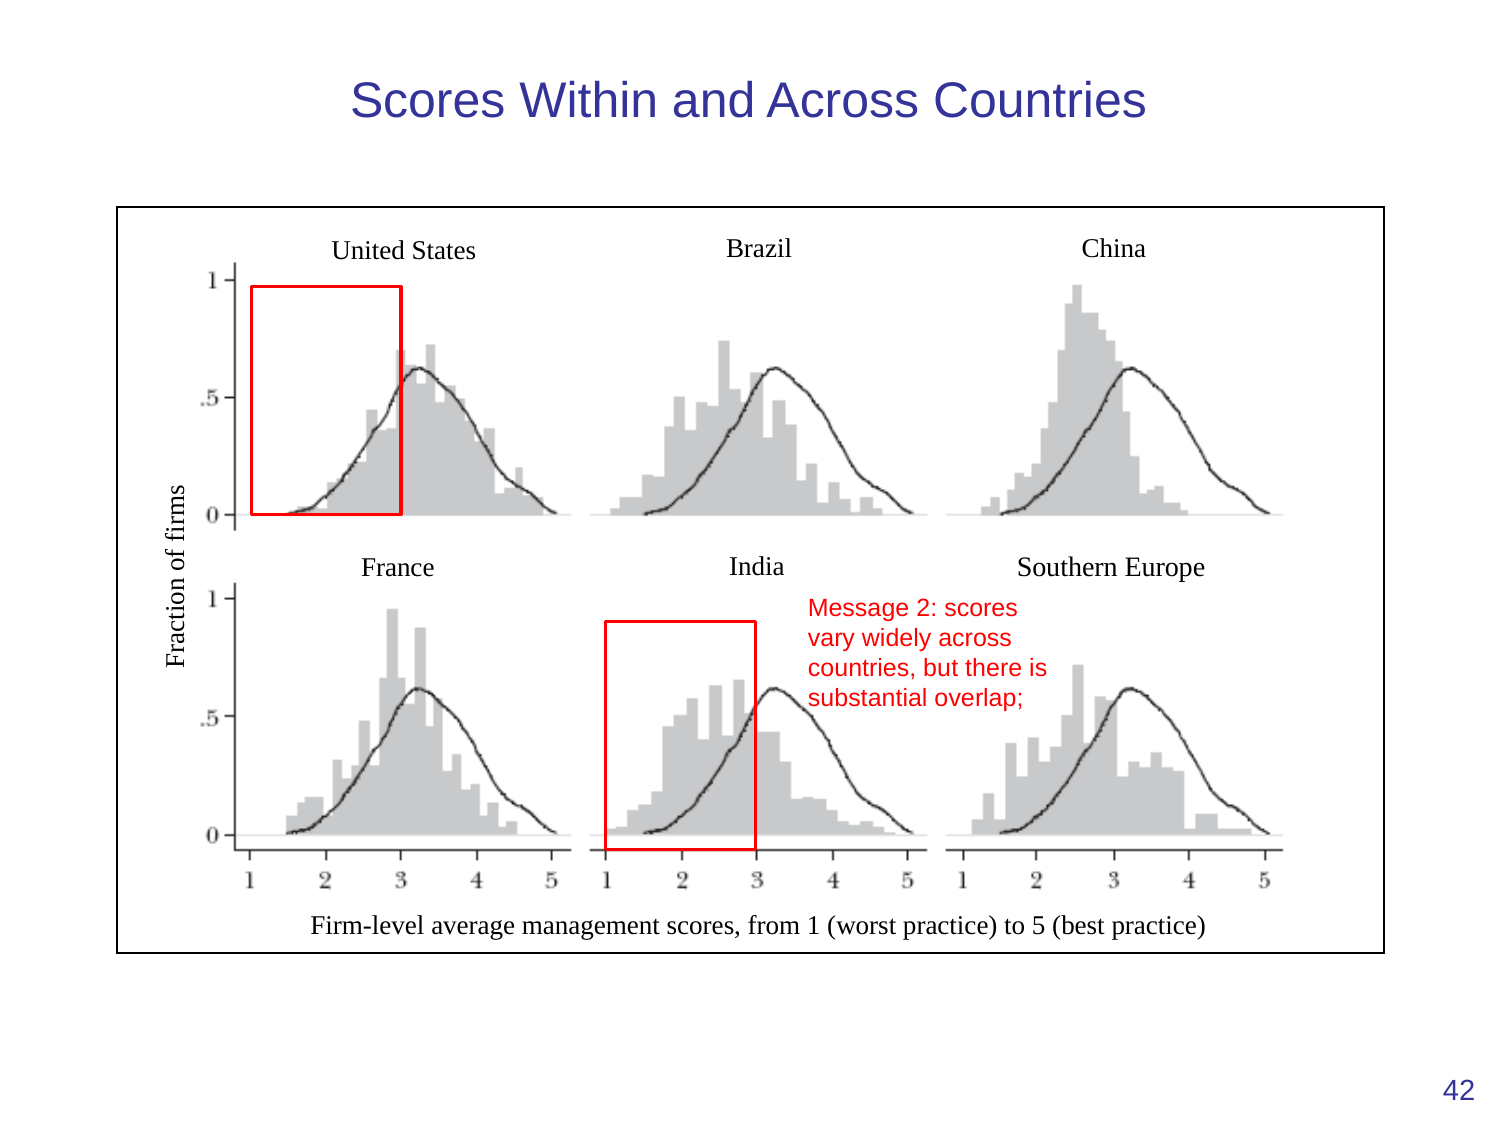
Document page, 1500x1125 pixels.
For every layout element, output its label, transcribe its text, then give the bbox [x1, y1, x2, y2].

list [57, 178, 1443, 1125]
title Scores Within and Across Countries [31, 41, 1466, 155]
slide_number 42 [1408, 1028, 1491, 1108]
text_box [156, 230, 1259, 941]
picture [117, 207, 1384, 952]
